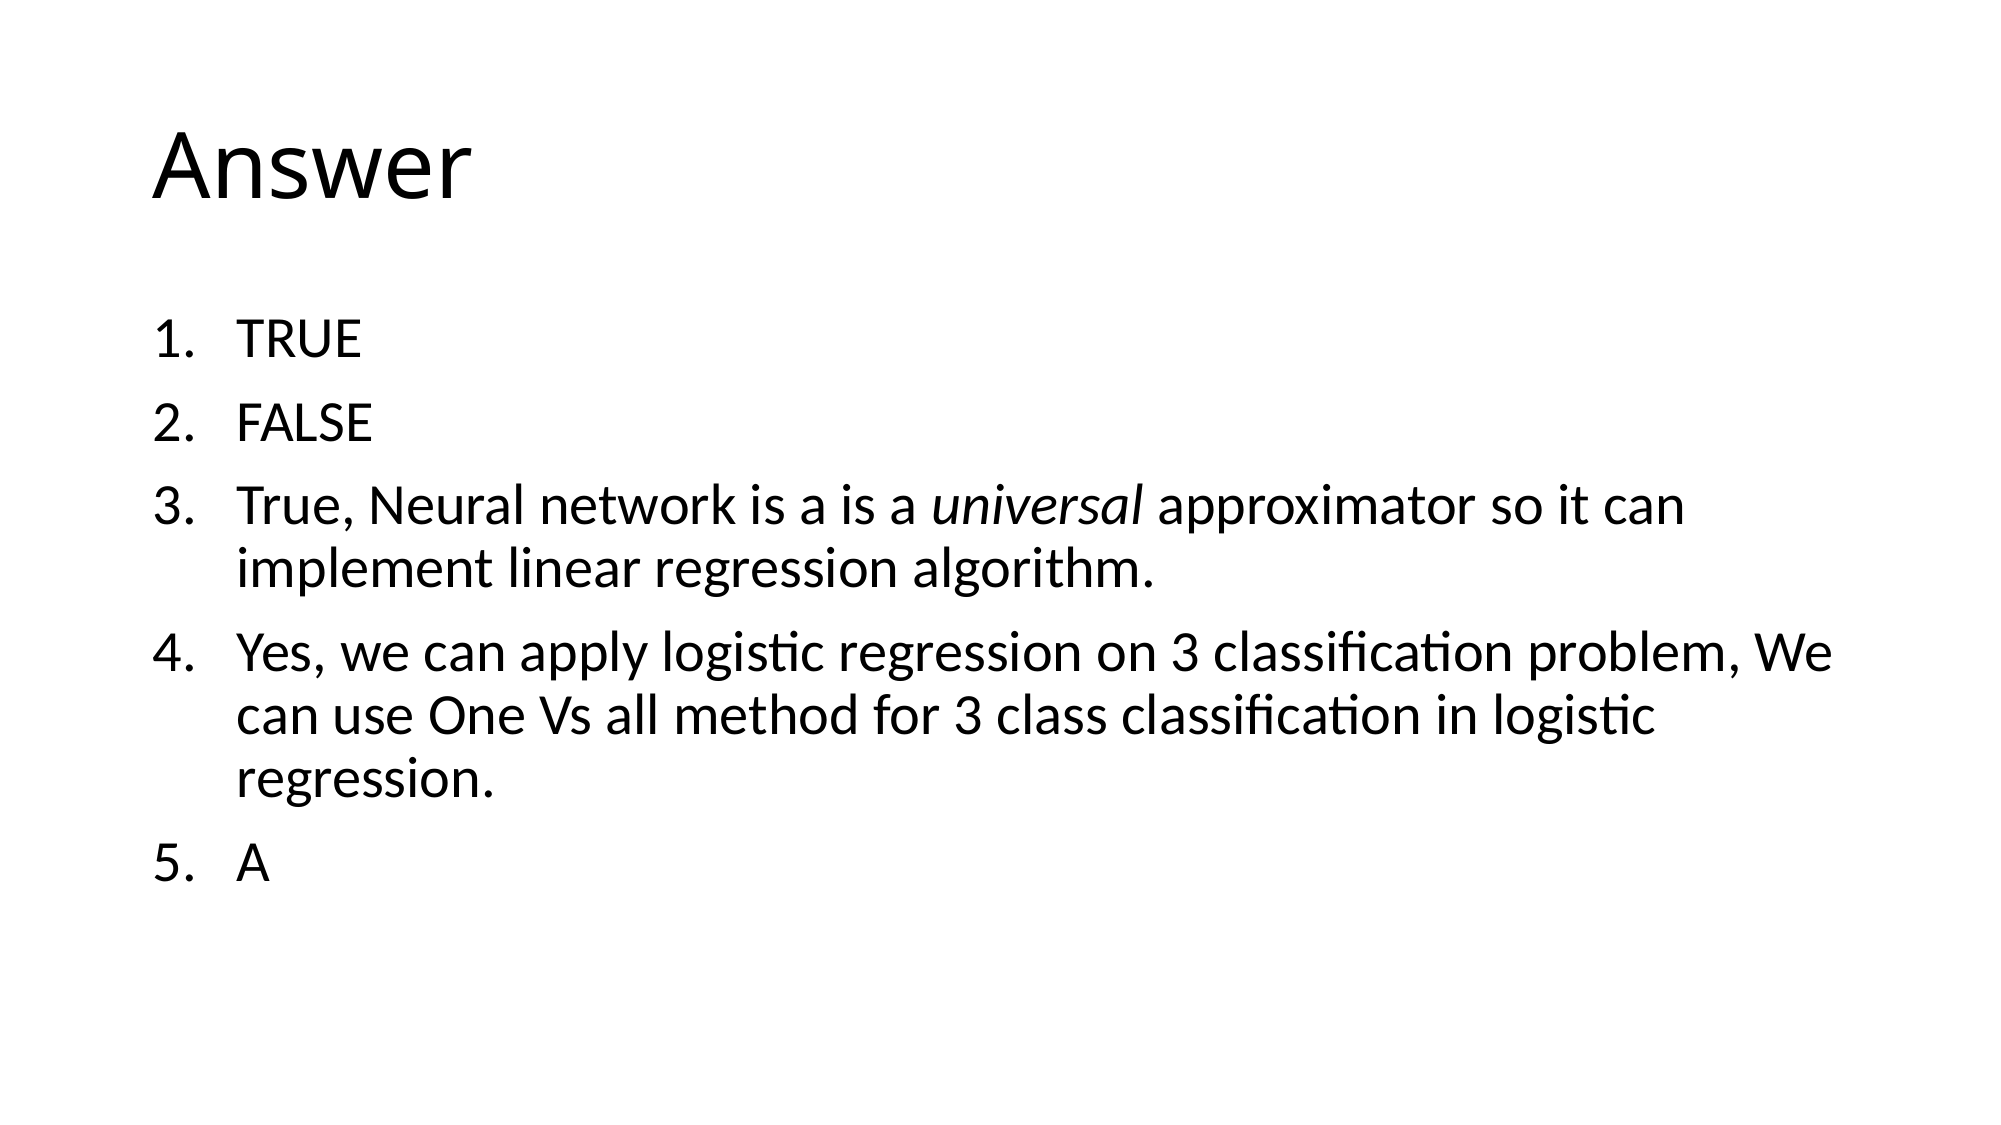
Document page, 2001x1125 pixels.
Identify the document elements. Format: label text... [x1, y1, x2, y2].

title Answer [137, 59, 1863, 278]
list TRUE FALSE True, Neural network is a is a universal approximator so it can implement linear regression algorithm. Yes, we can apply logistic regression on 3 classification problem, We can use One Vs all method for 3 class classification in logistic regression. A [137, 299, 1863, 1014]
